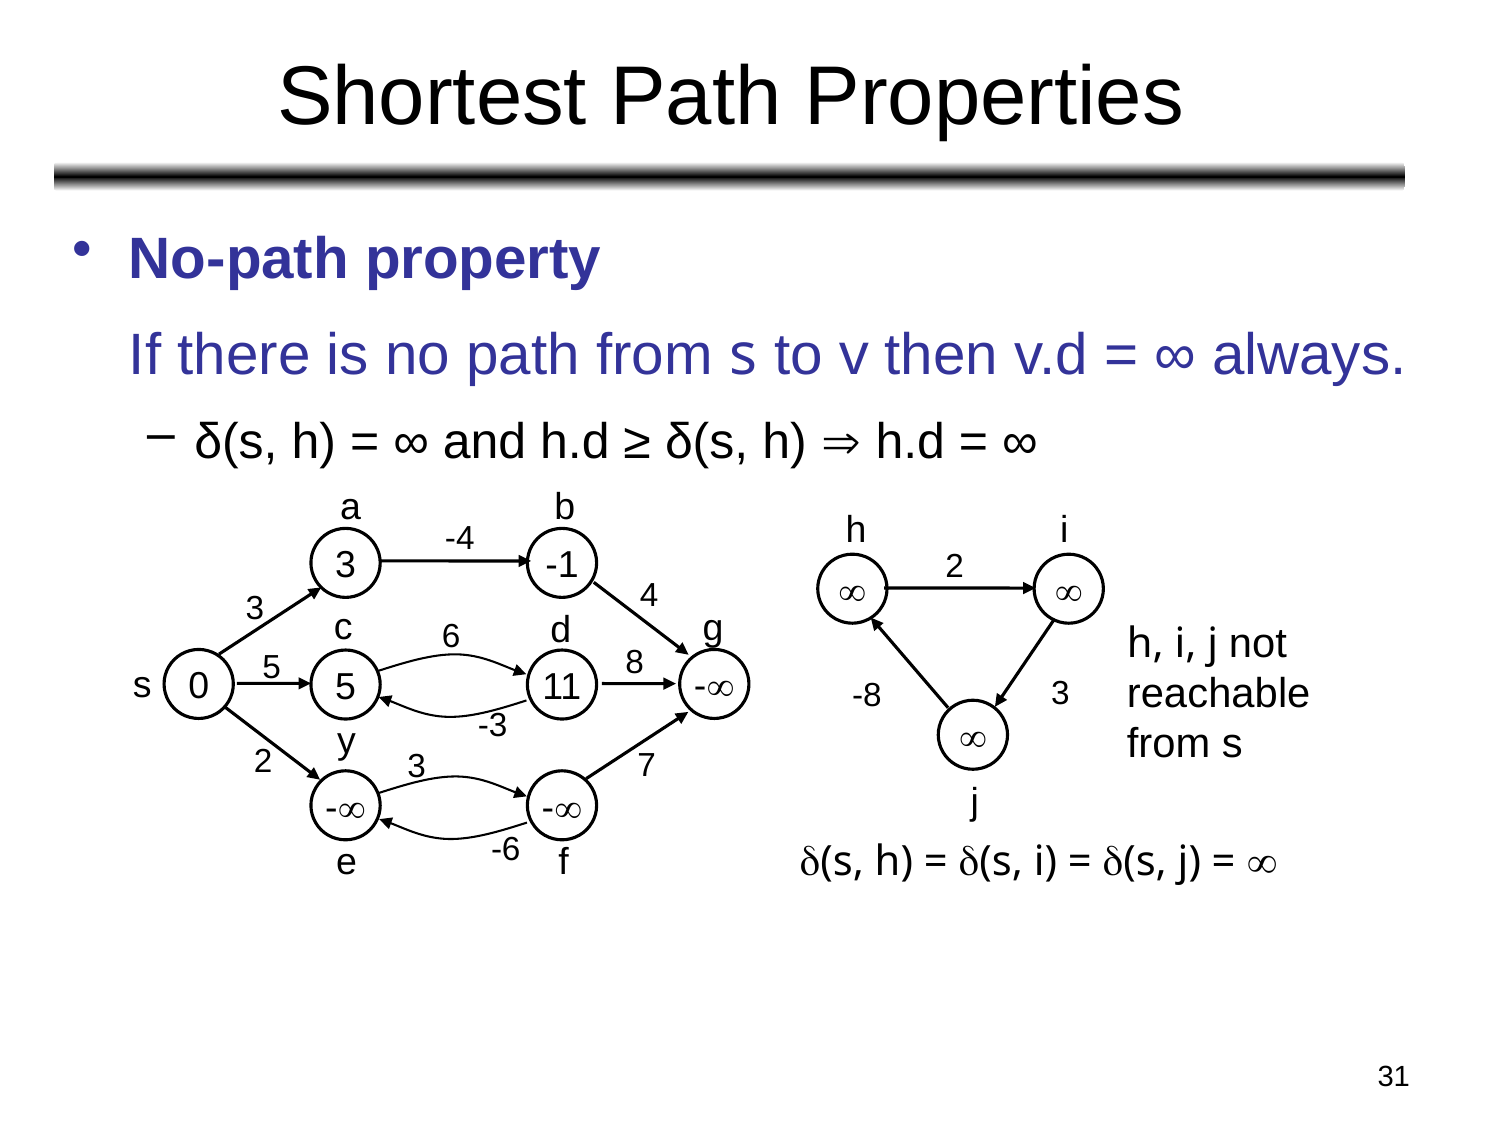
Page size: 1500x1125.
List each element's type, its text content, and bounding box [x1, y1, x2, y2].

slide_number 31 [1074, 1049, 1426, 1103]
text_box h, i, j not reachable from s [1112, 608, 1326, 774]
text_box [117, 474, 750, 890]
text_box (s, h) = (s, i) = (s, j) =  [784, 826, 1293, 892]
list No-path property If there is no path from s to v then v.d = ∞ always. δ(s, h) = ∞ and h.d ≥ δ(s, h)  h.d = ∞ [57, 199, 1458, 1032]
title Shortest Path Properties [55, 16, 1406, 166]
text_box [817, 497, 1104, 830]
